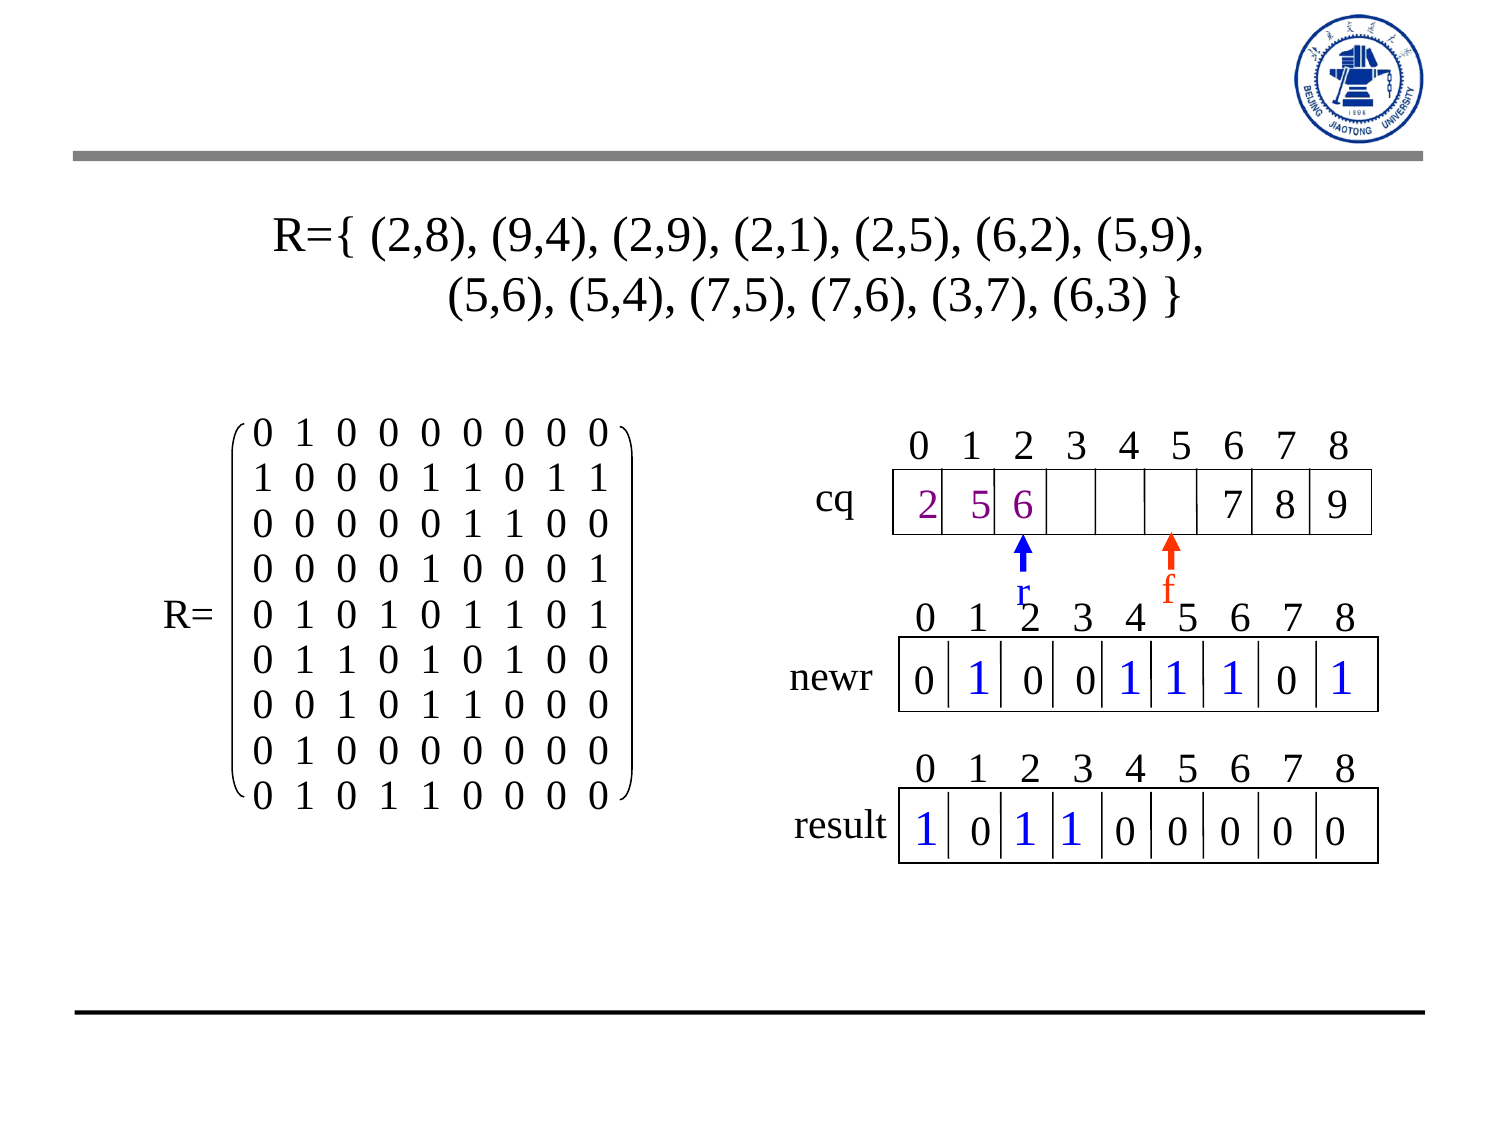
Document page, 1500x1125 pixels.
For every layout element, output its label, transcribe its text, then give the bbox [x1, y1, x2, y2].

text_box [147, 396, 633, 826]
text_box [779, 733, 1381, 865]
text_box cq [800, 462, 870, 527]
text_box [1146, 531, 1191, 580]
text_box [1001, 533, 1046, 580]
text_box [774, 582, 1381, 713]
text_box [892, 409, 1374, 536]
text_box R={ (2,8), (9,4), (2,9), (2,1), (2,5), (6,2), (5,9), (5,6), (5,4), (7,5), (7,6), (3,7), (6,3) } [257, 194, 1220, 330]
picture [1294, 14, 1424, 144]
